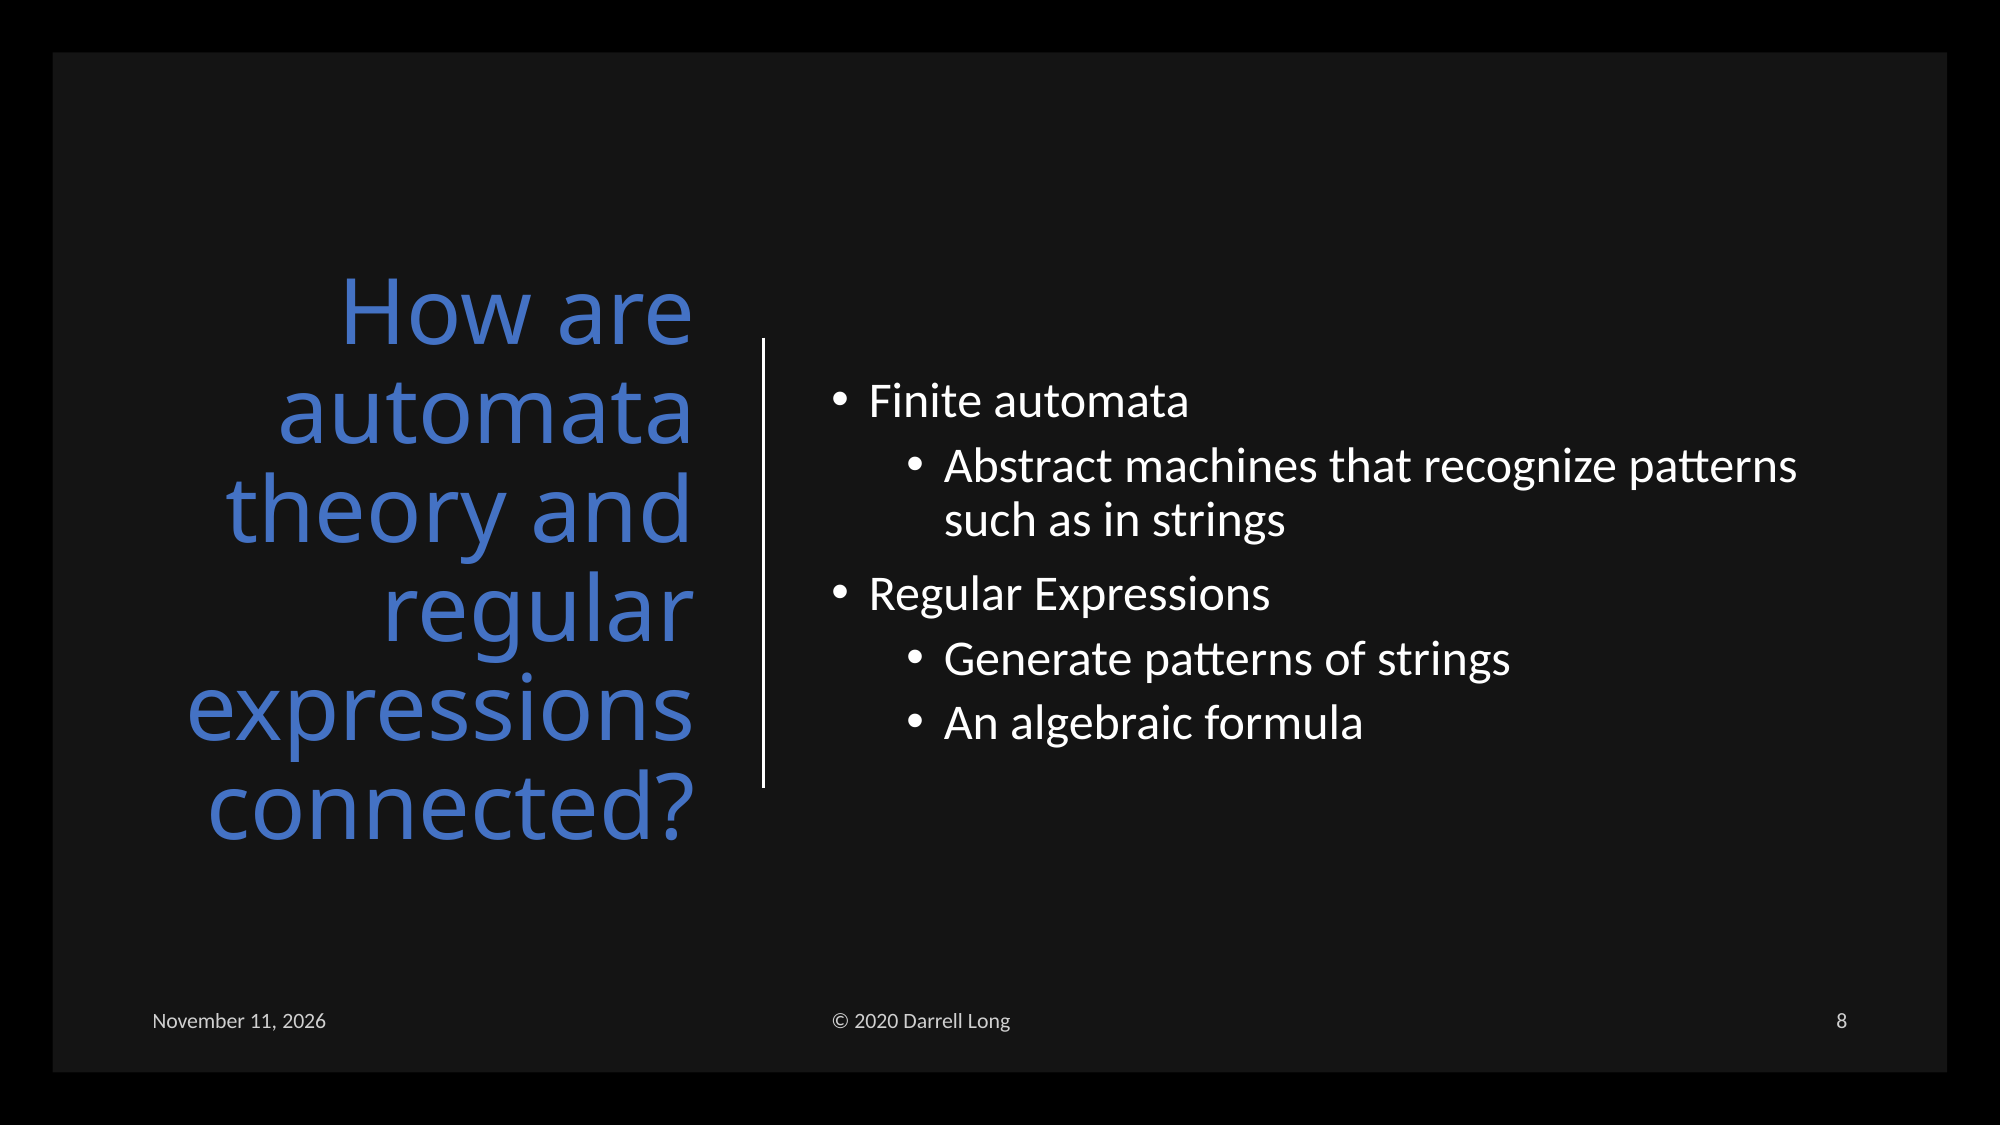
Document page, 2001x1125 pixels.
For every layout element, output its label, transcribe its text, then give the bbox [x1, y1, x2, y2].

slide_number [137, 989, 588, 1050]
text_box [52, 51, 1948, 1073]
slide_number 8 [1734, 989, 1863, 1050]
footer © 2020 Darrell Long [816, 989, 1680, 1050]
title How are automata theory and regular expressions connected? [137, 158, 711, 967]
list Finite automata Abstract machines that recognize patterns such as in strings Regular Expressions Generate patterns of strings An algebraic formula [816, 158, 1863, 967]
